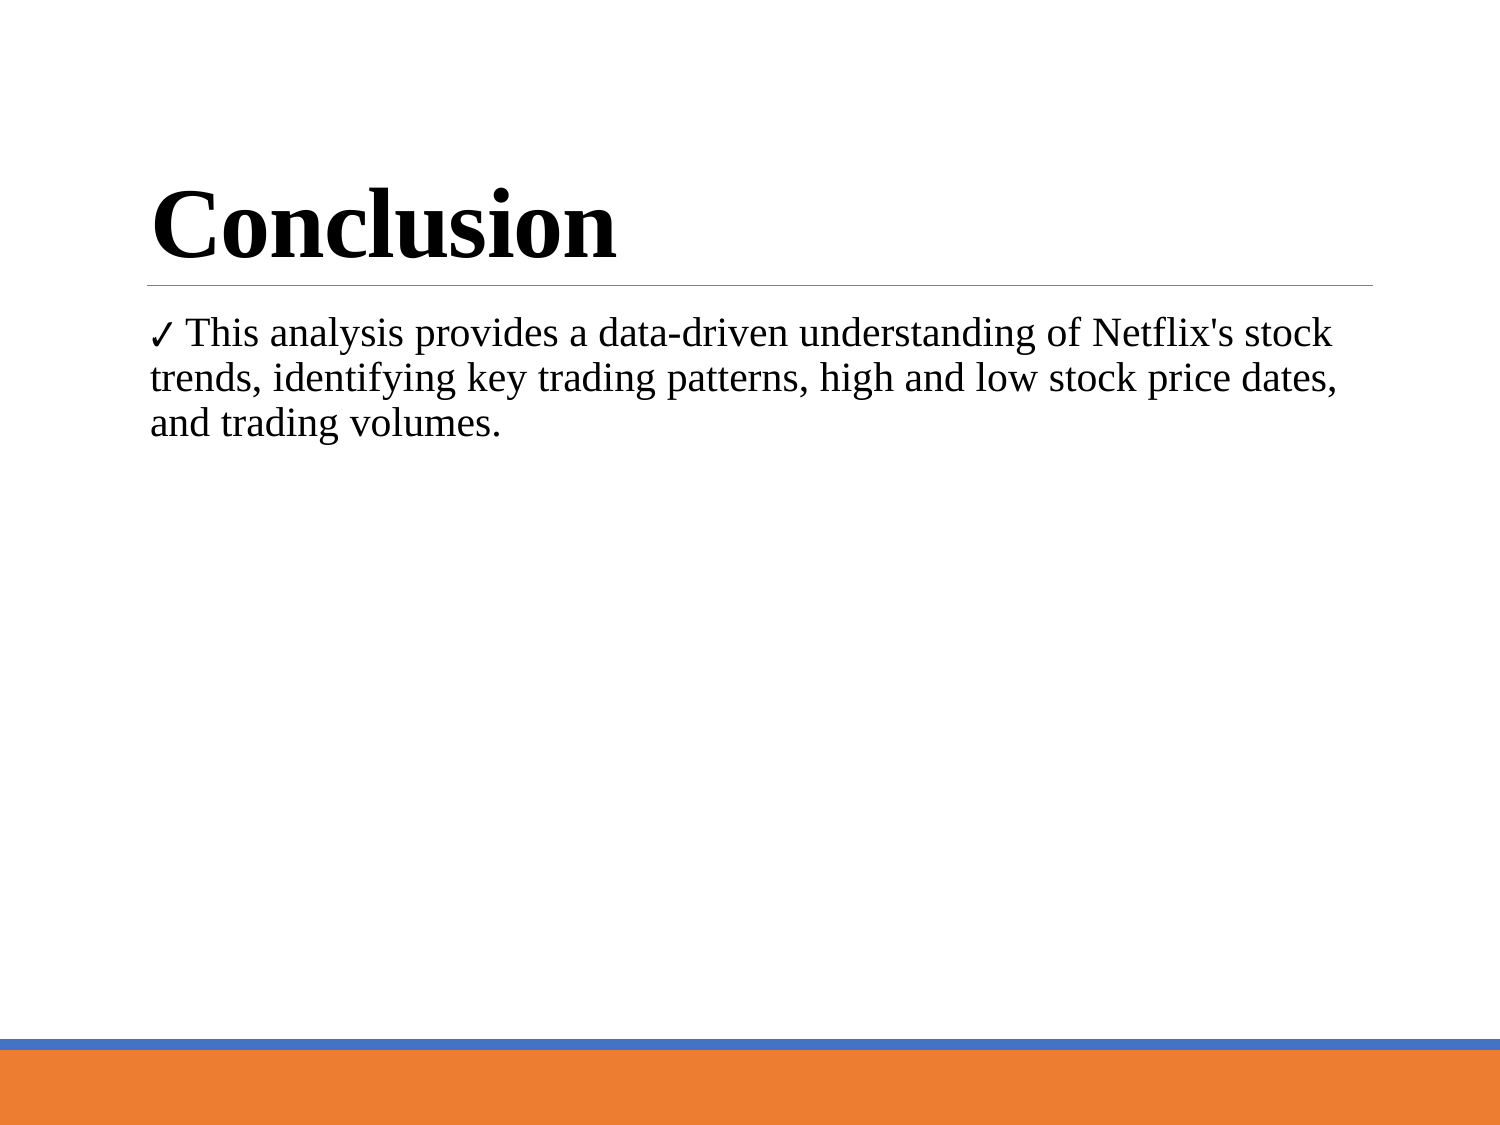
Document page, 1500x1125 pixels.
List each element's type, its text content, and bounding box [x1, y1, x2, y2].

list ✔ This analysis provides a data-driven understanding of Netflix's stock trends, identifying key trading patterns, high and low stock price dates, and trading volumes. [135, 302, 1373, 461]
title Conclusion [135, 127, 1373, 285]
